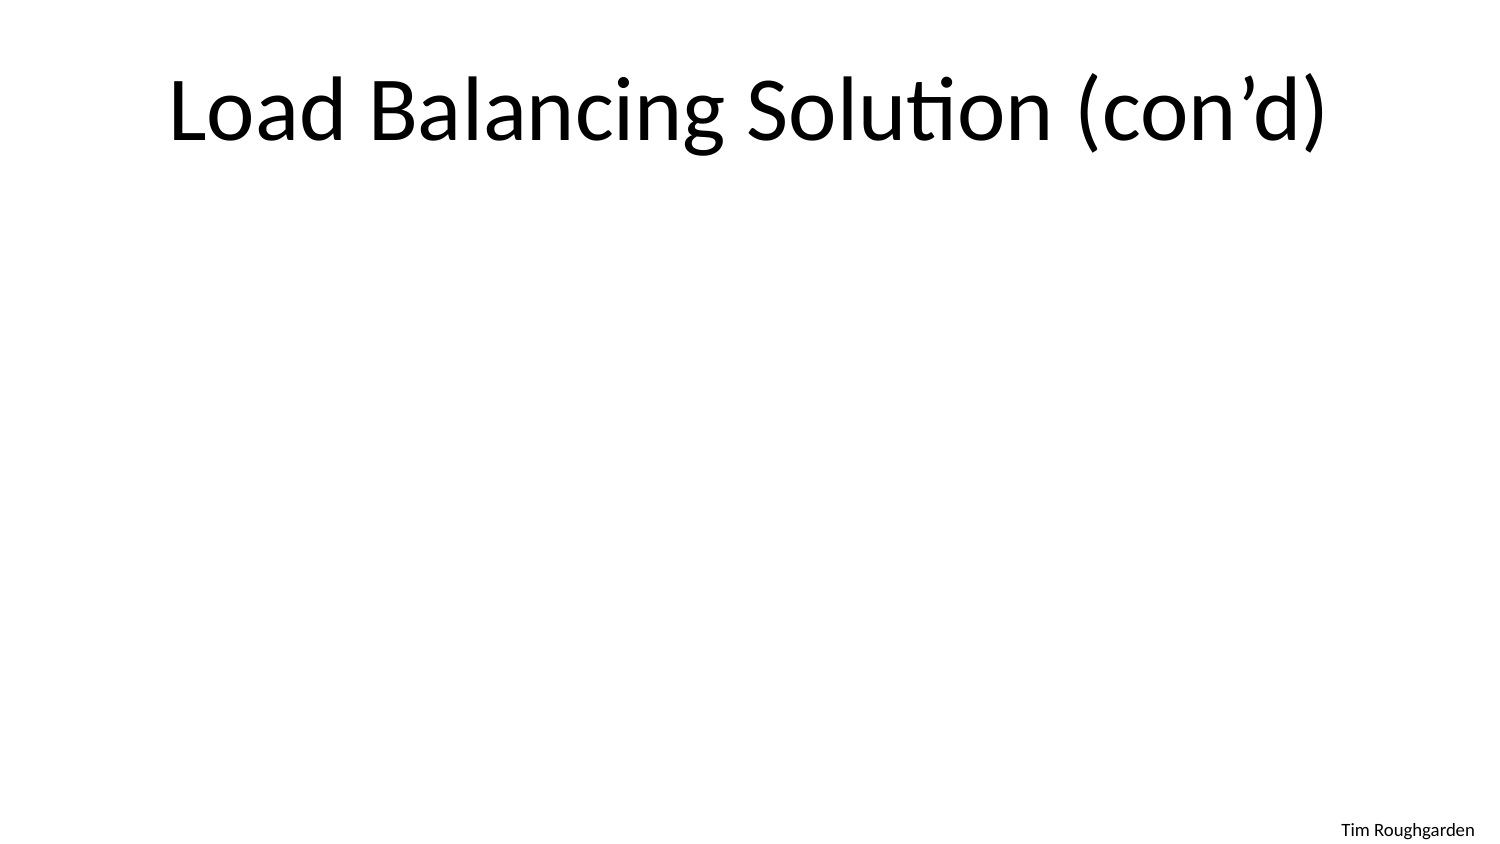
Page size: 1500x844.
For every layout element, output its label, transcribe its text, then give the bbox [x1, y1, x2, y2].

title Load Balancing Solution (con’d) [75, 33, 1425, 175]
